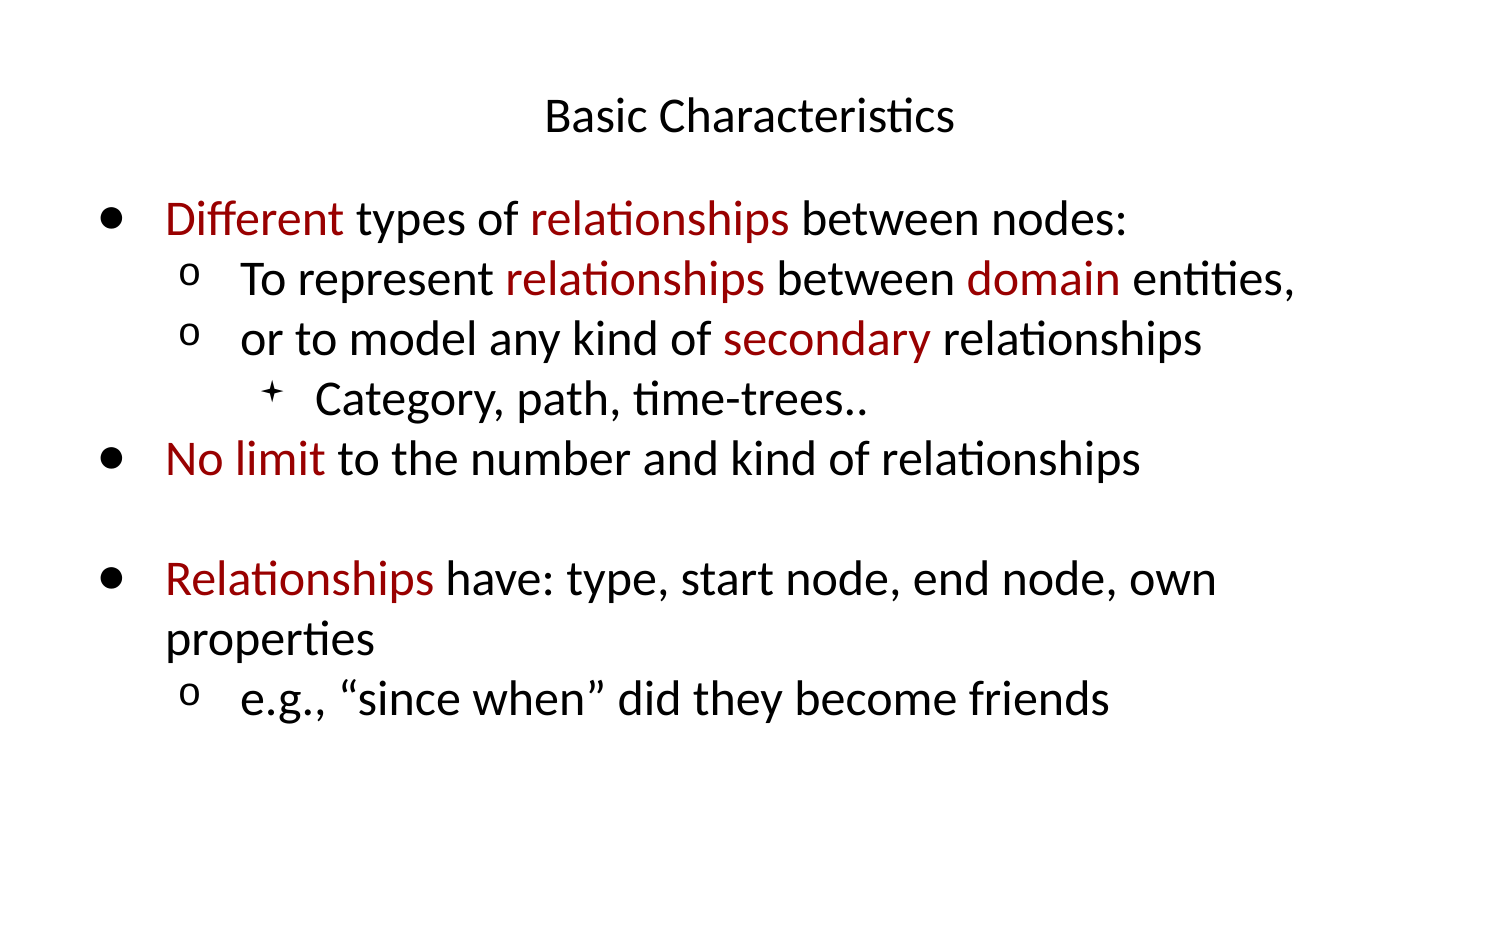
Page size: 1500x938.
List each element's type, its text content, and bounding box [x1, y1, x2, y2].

title Basic Characteristics [74, 37, 1426, 159]
list Different types of relationships between nodes: To represent relationships between domain entities, or to model any kind of secondary relationships Category, path, time-trees.. No limit to the number and kind of relationships Relationships have: type, start node, end node, own properties e.g., “since when” did they become friends [74, 169, 1426, 899]
